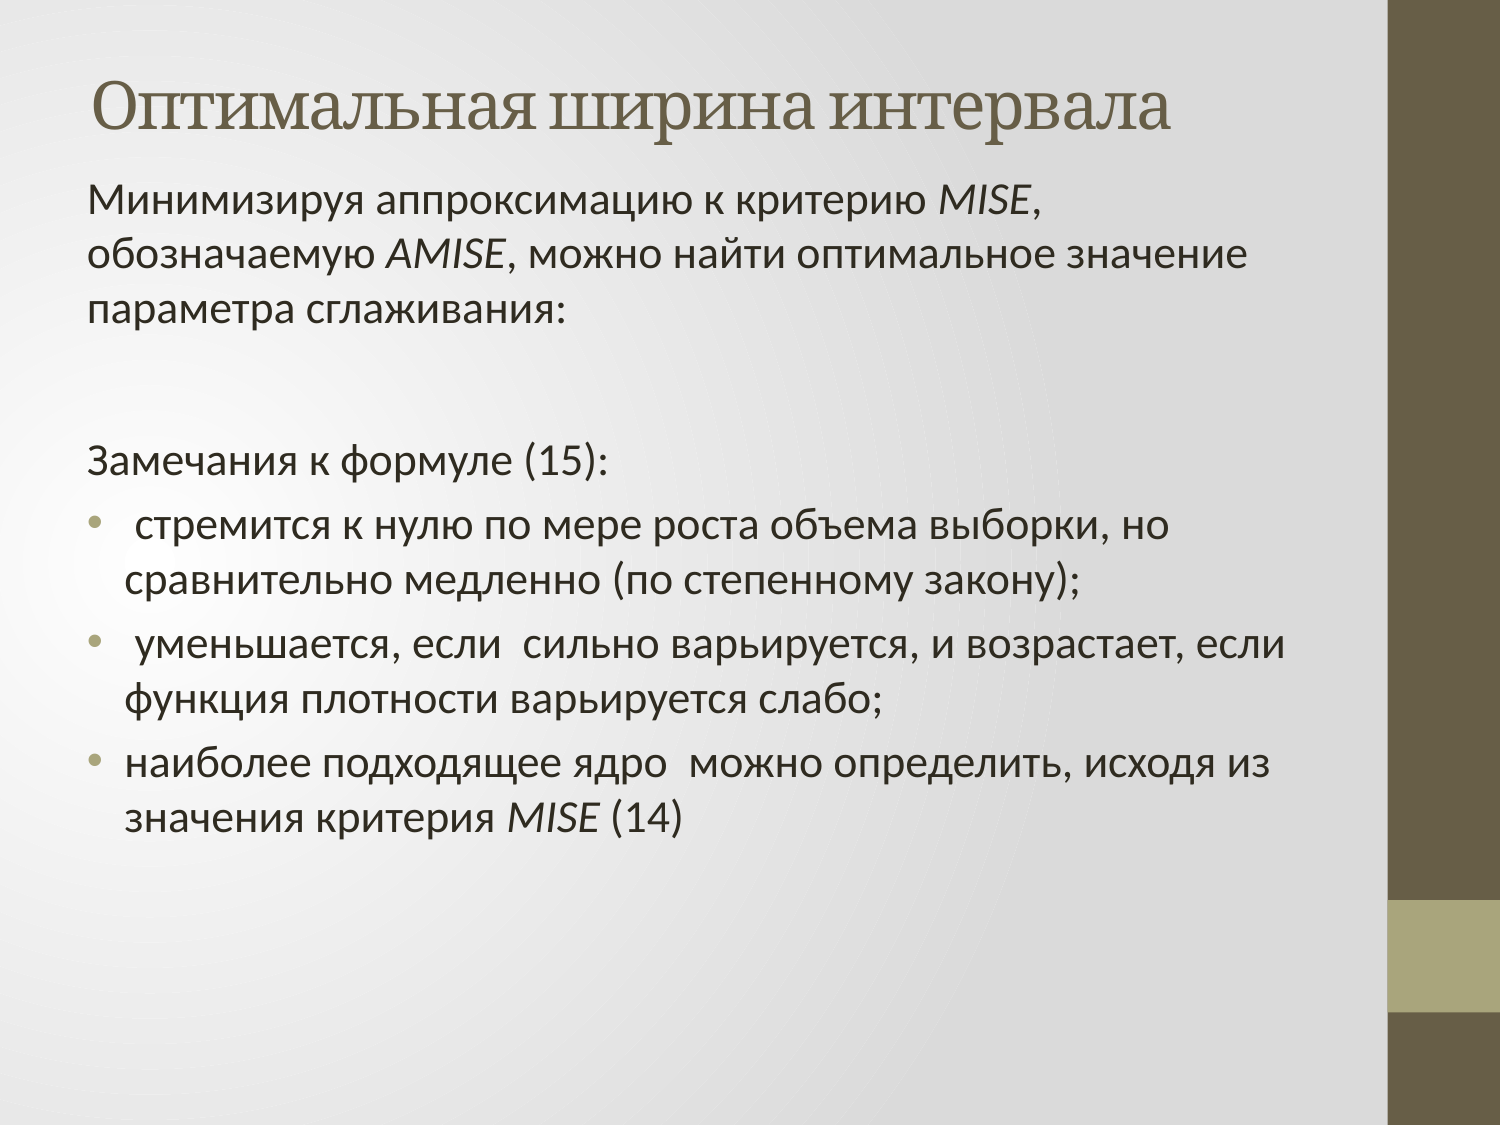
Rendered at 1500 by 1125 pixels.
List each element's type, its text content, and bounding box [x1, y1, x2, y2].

title Оптимальная ширина интервала [75, 45, 1341, 161]
